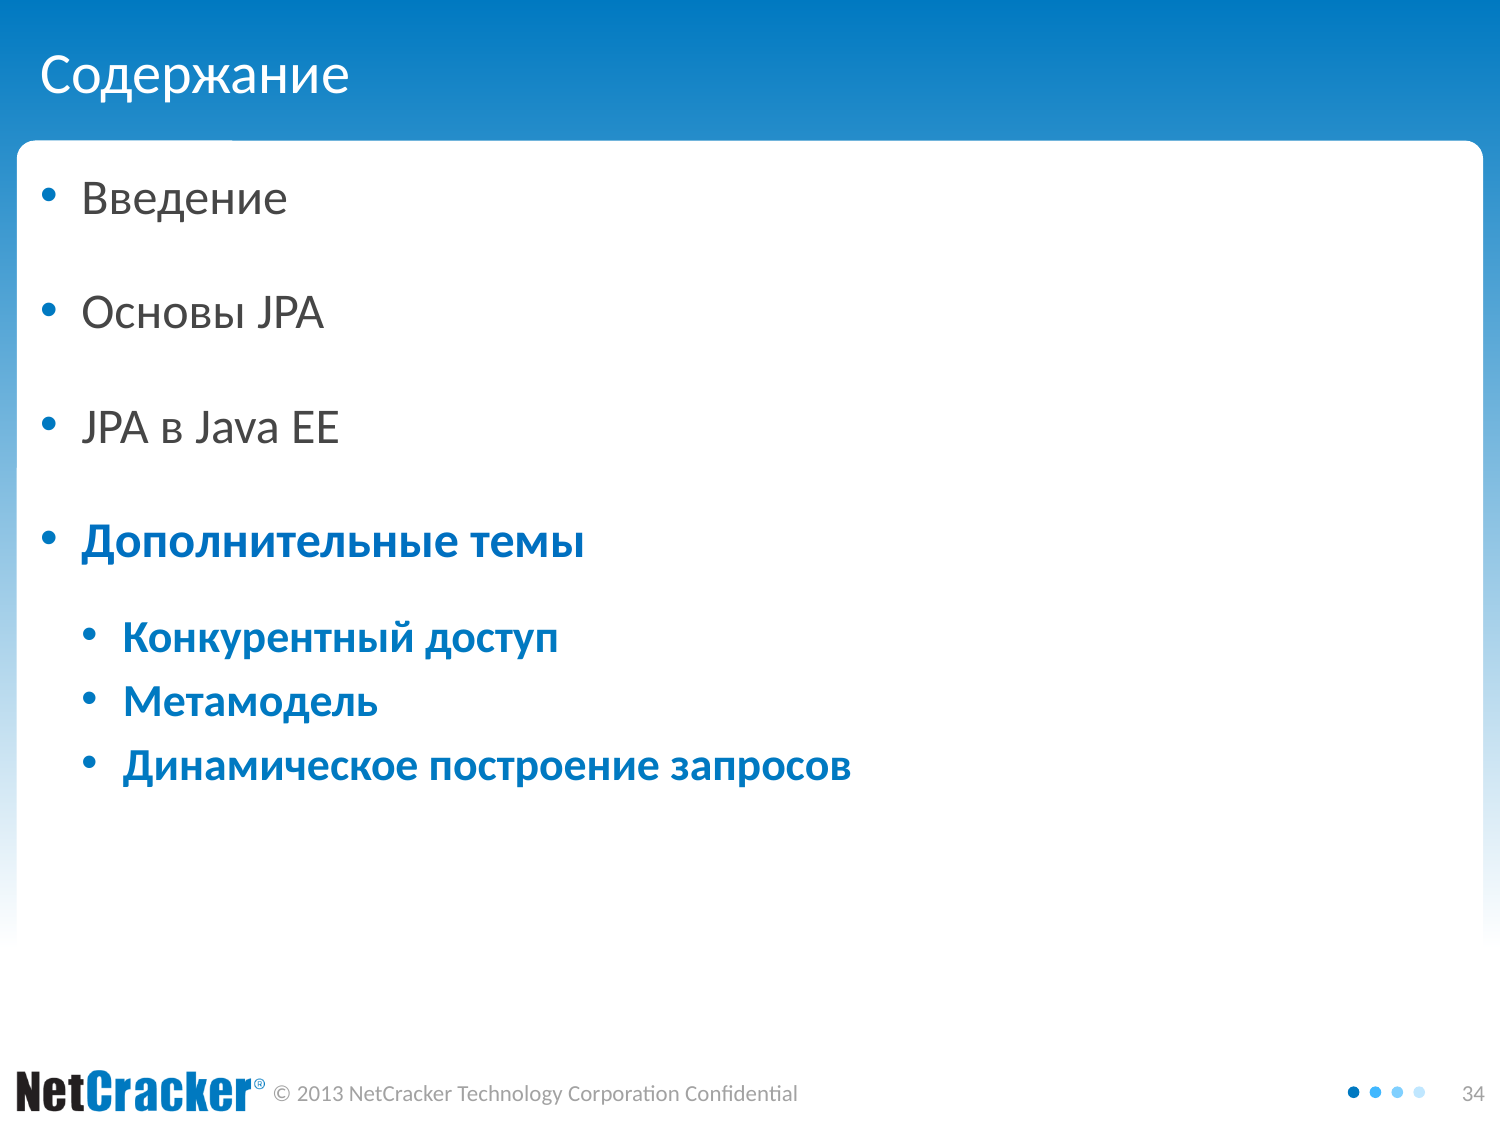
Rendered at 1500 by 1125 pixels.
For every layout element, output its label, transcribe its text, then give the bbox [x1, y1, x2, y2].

picture [5, 1062, 272, 1122]
list Введение Основы JPA JPA в Java EE Дополнительные темы Конкурентный доступ Метамодель Динамическое построение запросов [16, 140, 1482, 1043]
title Содержание [16, 0, 1483, 172]
